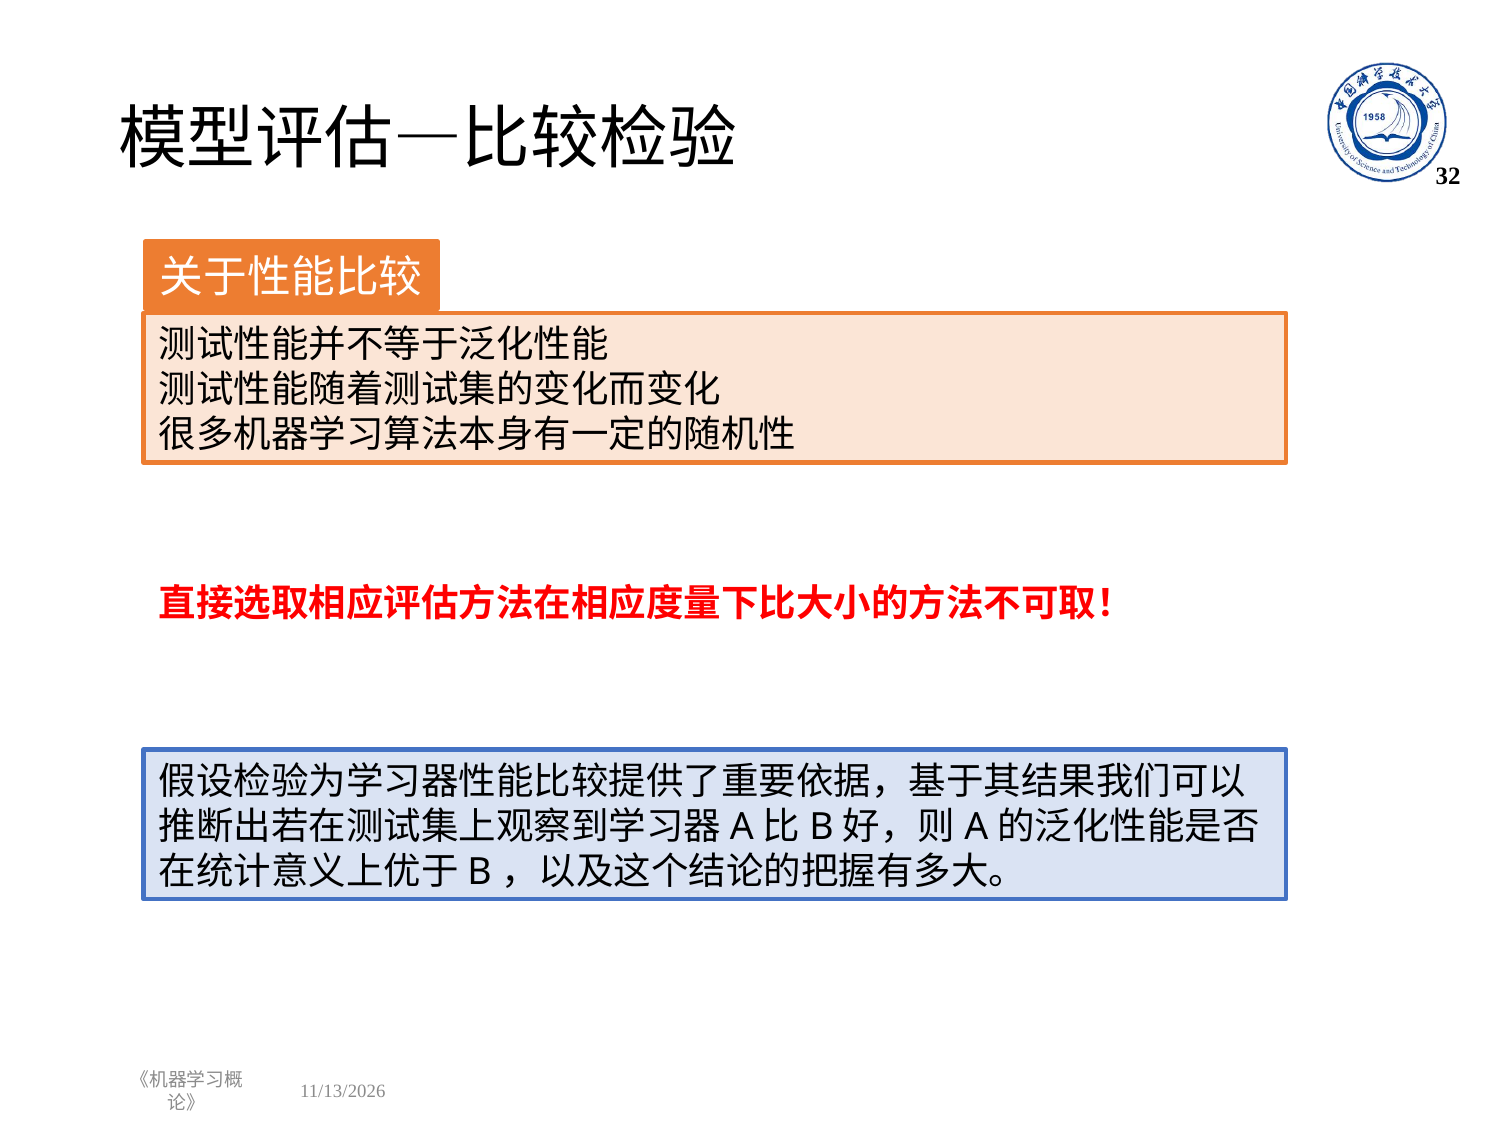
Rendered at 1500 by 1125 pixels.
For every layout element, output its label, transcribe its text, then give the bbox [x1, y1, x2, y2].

text_box 直接选取相应评估方法在相应度量下比大小的方法不可取！ [143, 571, 1113, 632]
title 模型评估—比较检验 [103, 59, 1397, 221]
text_box 测试性能并不等于泛化性能 测试性能随着测试集的变化而变化 很多机器学习算法本身有一定的随机性 [143, 312, 1286, 463]
slide_number 32 [1372, 144, 1476, 205]
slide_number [285, 1068, 422, 1113]
picture [1397, 59, 1450, 144]
footer 《机器学习概论》 [104, 1068, 270, 1113]
text_box 假设检验为学习器性能比较提供了重要依据，基于其结果我们可以推断出若在测试集上观察到学习器A比B好，则A的泛化性能是否在统计意义上优于B，以及这个结论的把握有多大。 [143, 749, 1286, 900]
text_box 关于性能比较 [145, 241, 438, 309]
